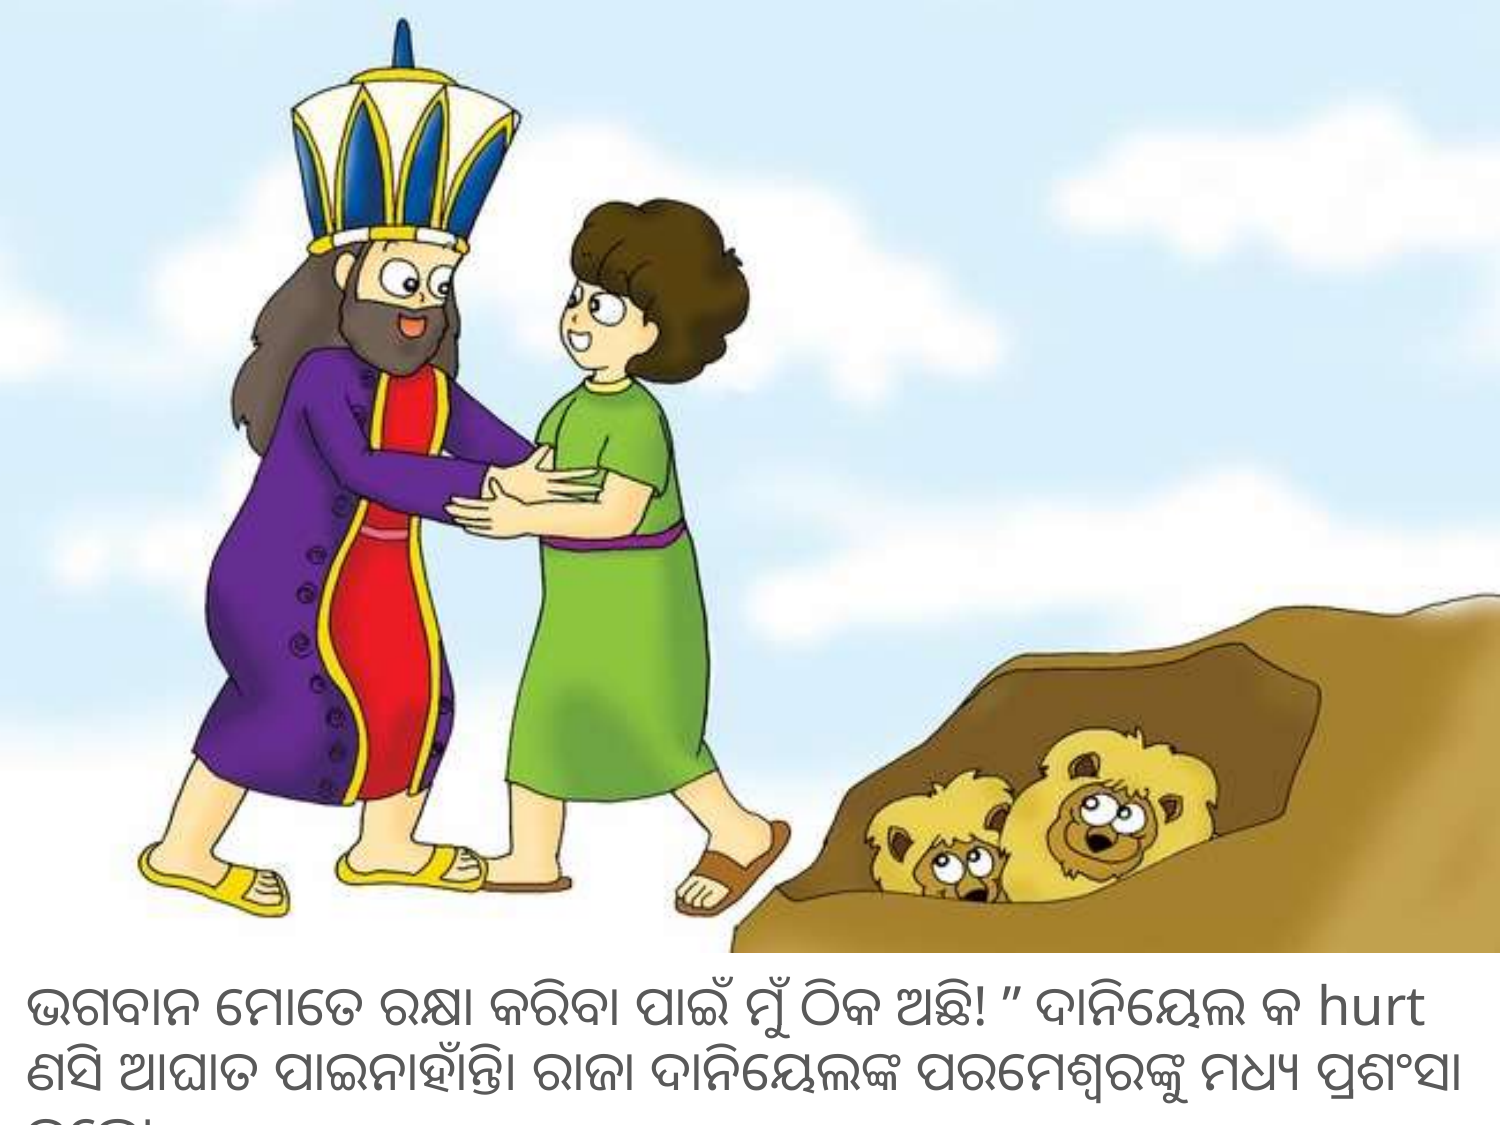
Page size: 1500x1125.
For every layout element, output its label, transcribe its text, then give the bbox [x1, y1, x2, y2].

picture [0, 0, 1500, 953]
text_box ଭଗବାନ ମୋତେ ରକ୍ଷା କରିବା ପାଇଁ ମୁଁ ଠିକ ଅଛି! ” ଦାନିୟେଲ କ hurt ଣସି ଆଘାତ ପାଇନାହାଁନ୍ତି। ରାଜା ଦାନିୟେଲଙ୍କ ପରମେଶ୍ୱରଙ୍କୁ ମଧ୍ୟ ପ୍ରଶଂସା କଲେ। [11, 964, 1498, 1125]
